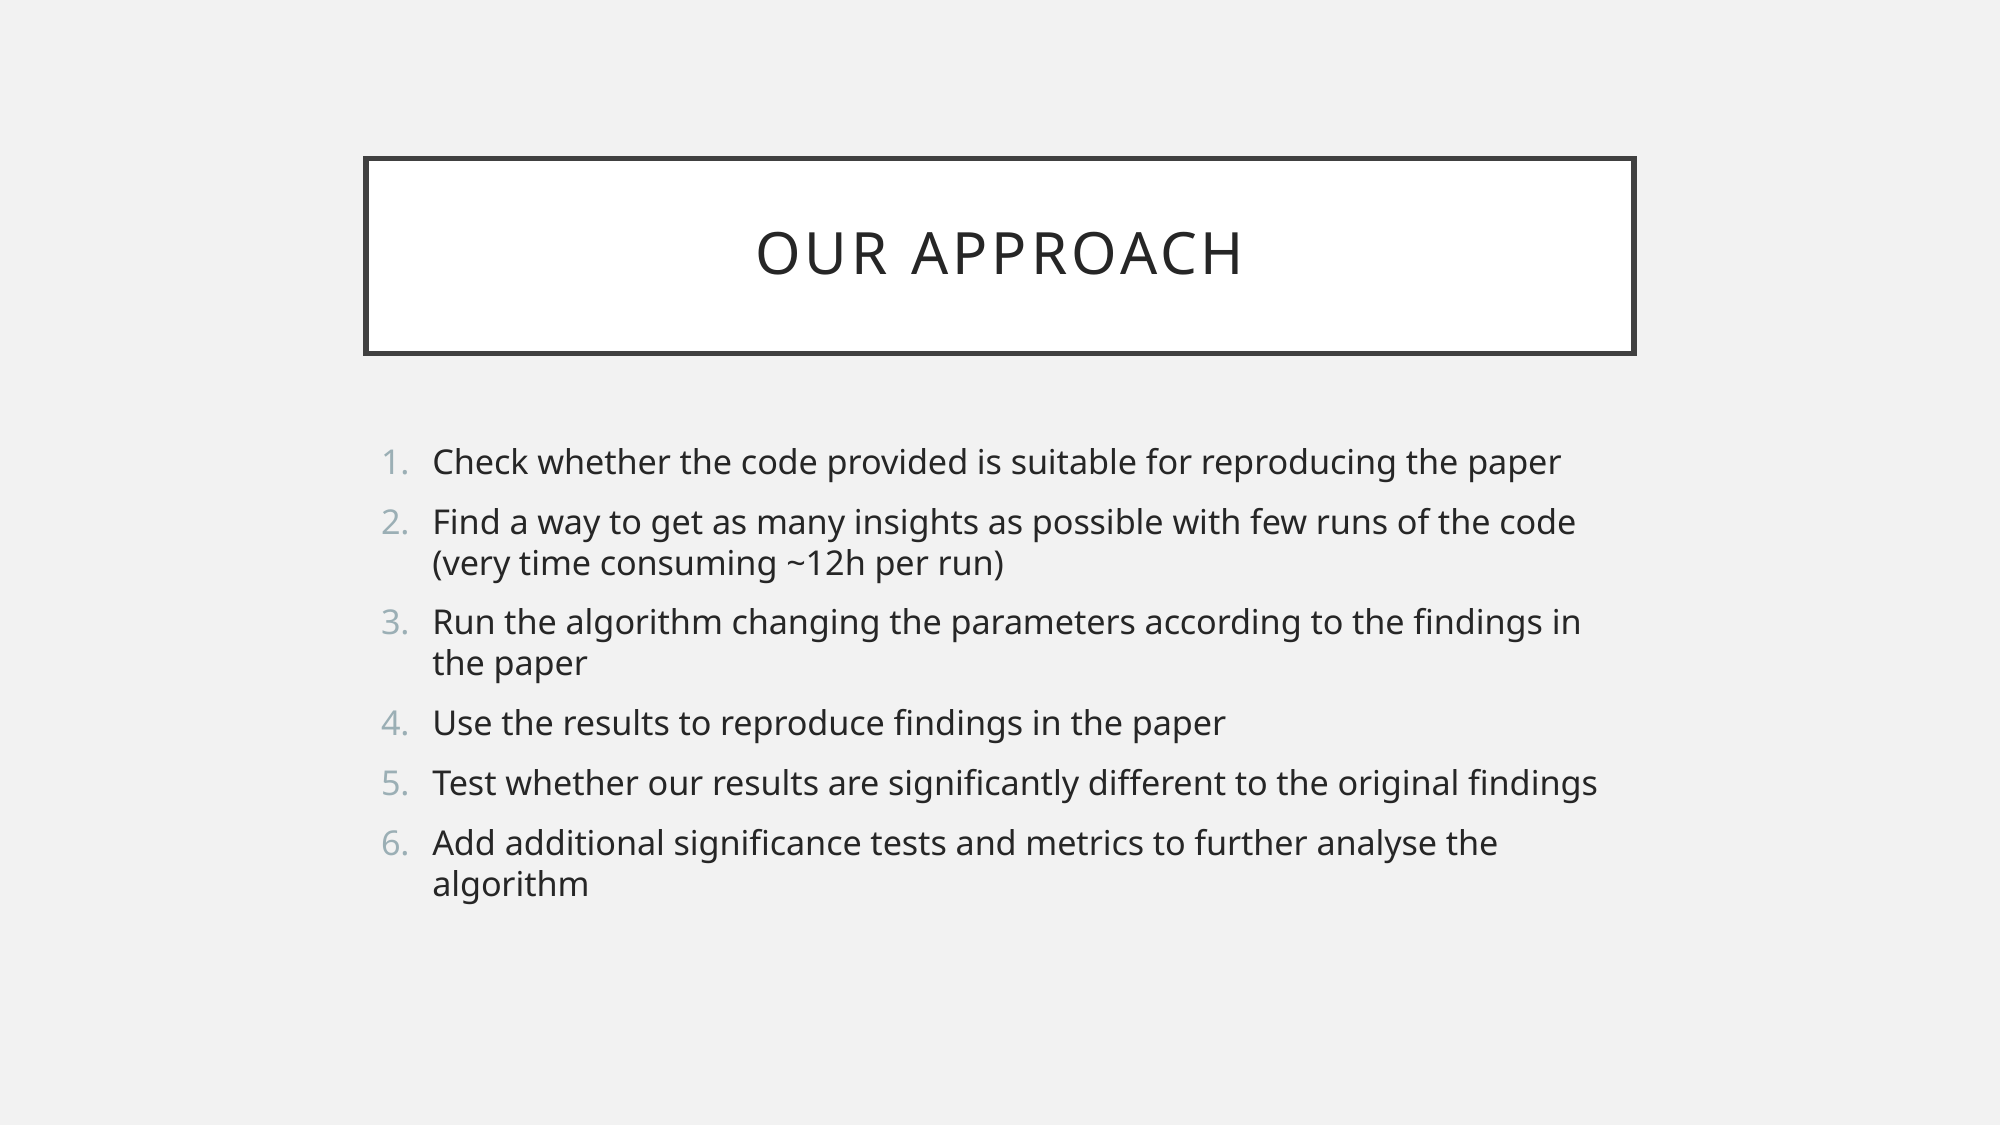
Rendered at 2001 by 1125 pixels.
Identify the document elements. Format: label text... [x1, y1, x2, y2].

list Check whether the code provided is suitable for reproducing the paper Find a way to get as many insights as possible with few runs of the code (very time consuming ~12h per run) Run the algorithm changing the parameters according to the findings in the paper Use the results to reproduce findings in the paper Test whether our results are significantly different to the original findings Add additional significance tests and metrics to further analyse the algorithm [366, 432, 1634, 942]
title Our approach [363, 156, 1637, 356]
